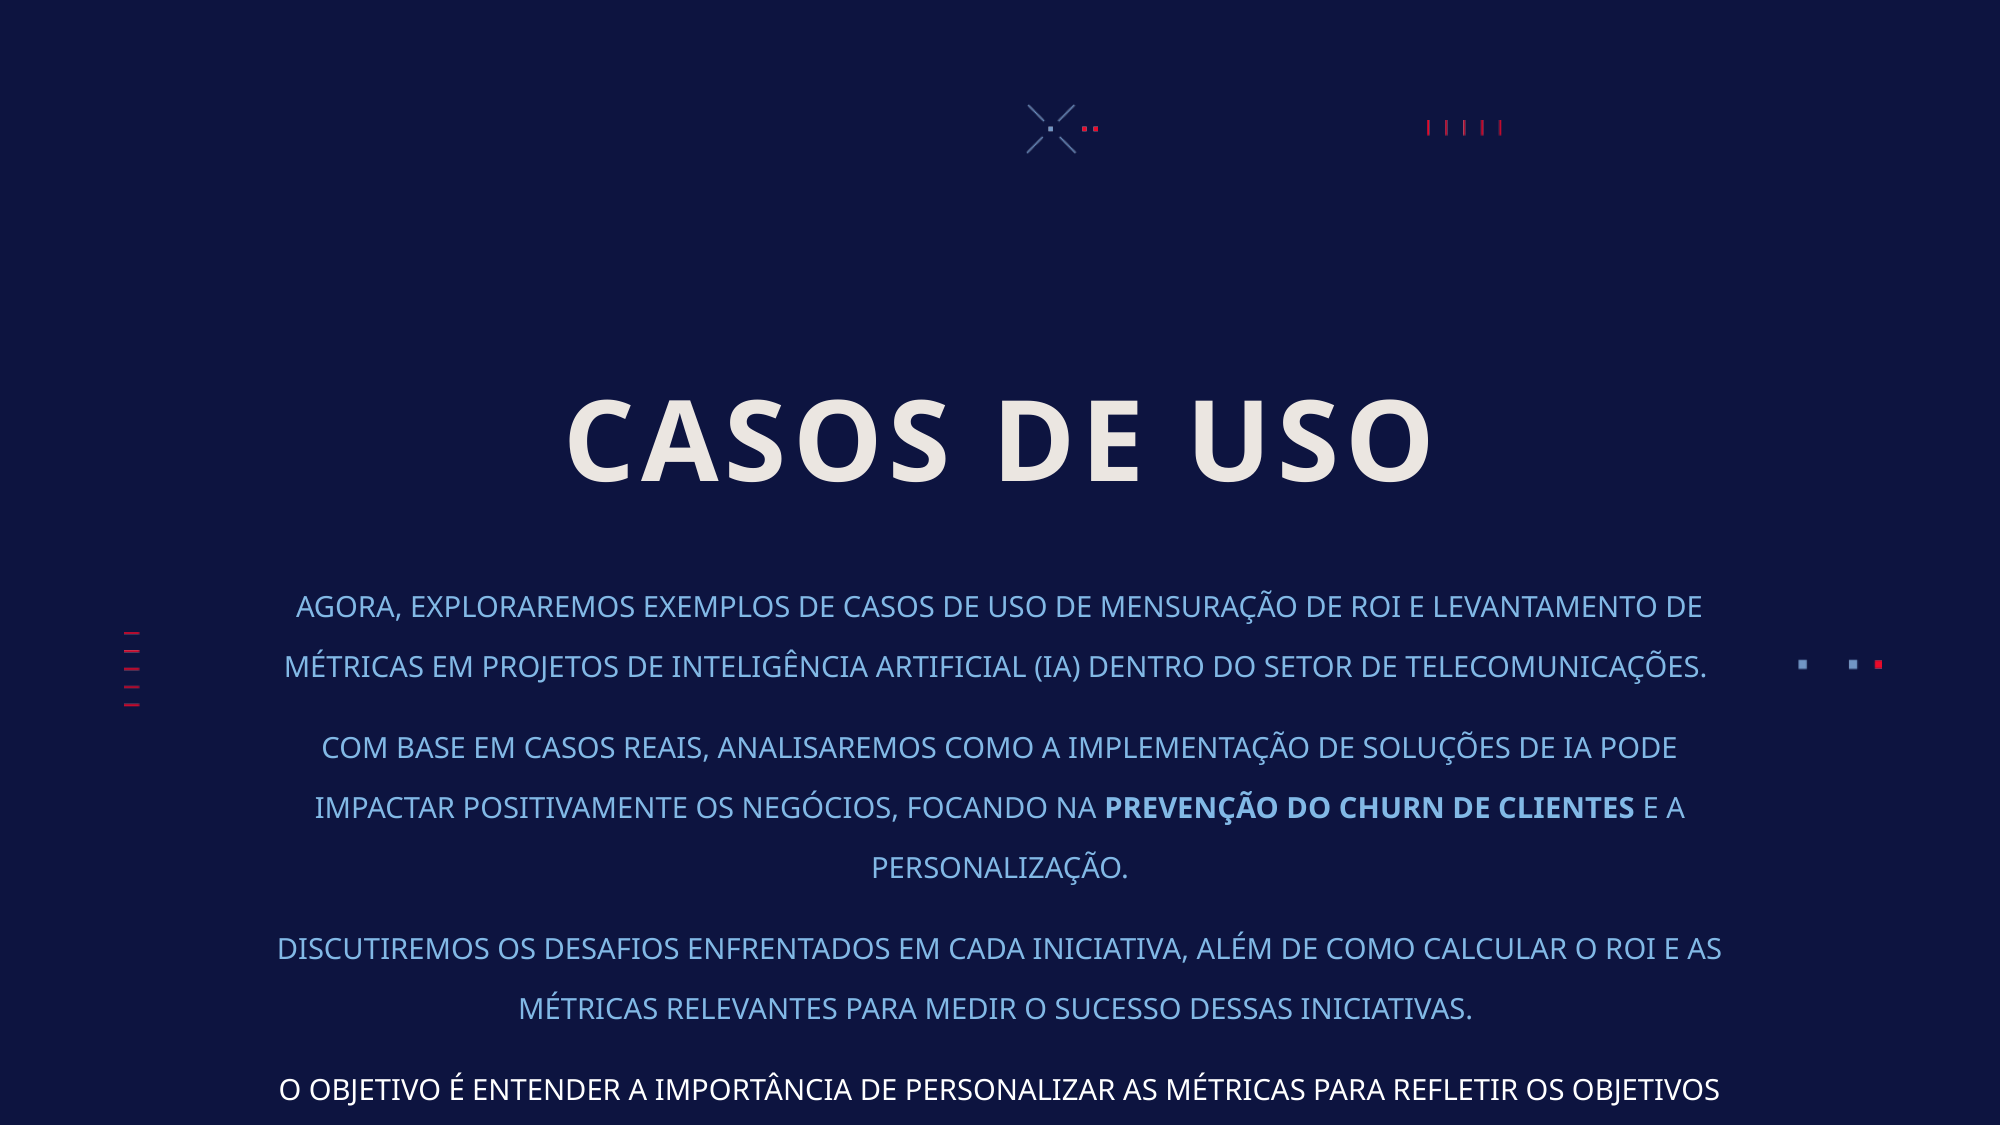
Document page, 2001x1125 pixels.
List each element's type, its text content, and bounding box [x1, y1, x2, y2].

picture [1427, 120, 1502, 125]
picture [1026, 104, 1098, 125]
title CASOS DE USO [249, 125, 1750, 517]
subtitle AGORA, EXPLORAREMOS EXEMPLOS DE CASOS DE USO DE MENSURAÇÃO DE ROI E LEVANTAMENTO DE MÉTRICAS EM PROJETOS DE INTELIGÊNCIA ARTIFICIAL (IA) DENTRO DO SETOR DE TELECOMUNICAÇÕES. COM BASE EM CASOS REAIS, ANALISAREMOS COMO A IMPLEMENTAÇÃO DE SOLUÇÕES DE IA PODE IMPACTAR POSITIVAMENTE OS NEGÓCIOS, FOCANDO NA PREVENÇÃO DO CHURN DE CLIENTES E A PERSONALIZAÇÃO. DISCUTIREMOS OS DESAFIOS ENFRENTADOS EM CADA INICIATIVA, ALÉM DE COMO CALCULAR O ROI E AS MÉTRICAS RELEVANTES PARA MEDIR O SUCESSO DESSAS INICIATIVAS. O OBJETIVO É ENTENDER A IMPORTÂNCIA DE PERSONALIZAR AS MÉTRICAS PARA REFLETIR OS OBJETIVOS ESTRATÉGICOS DE CADA PROJETO. [249, 555, 1750, 843]
picture [124, 632, 140, 707]
picture [1798, 659, 1882, 670]
